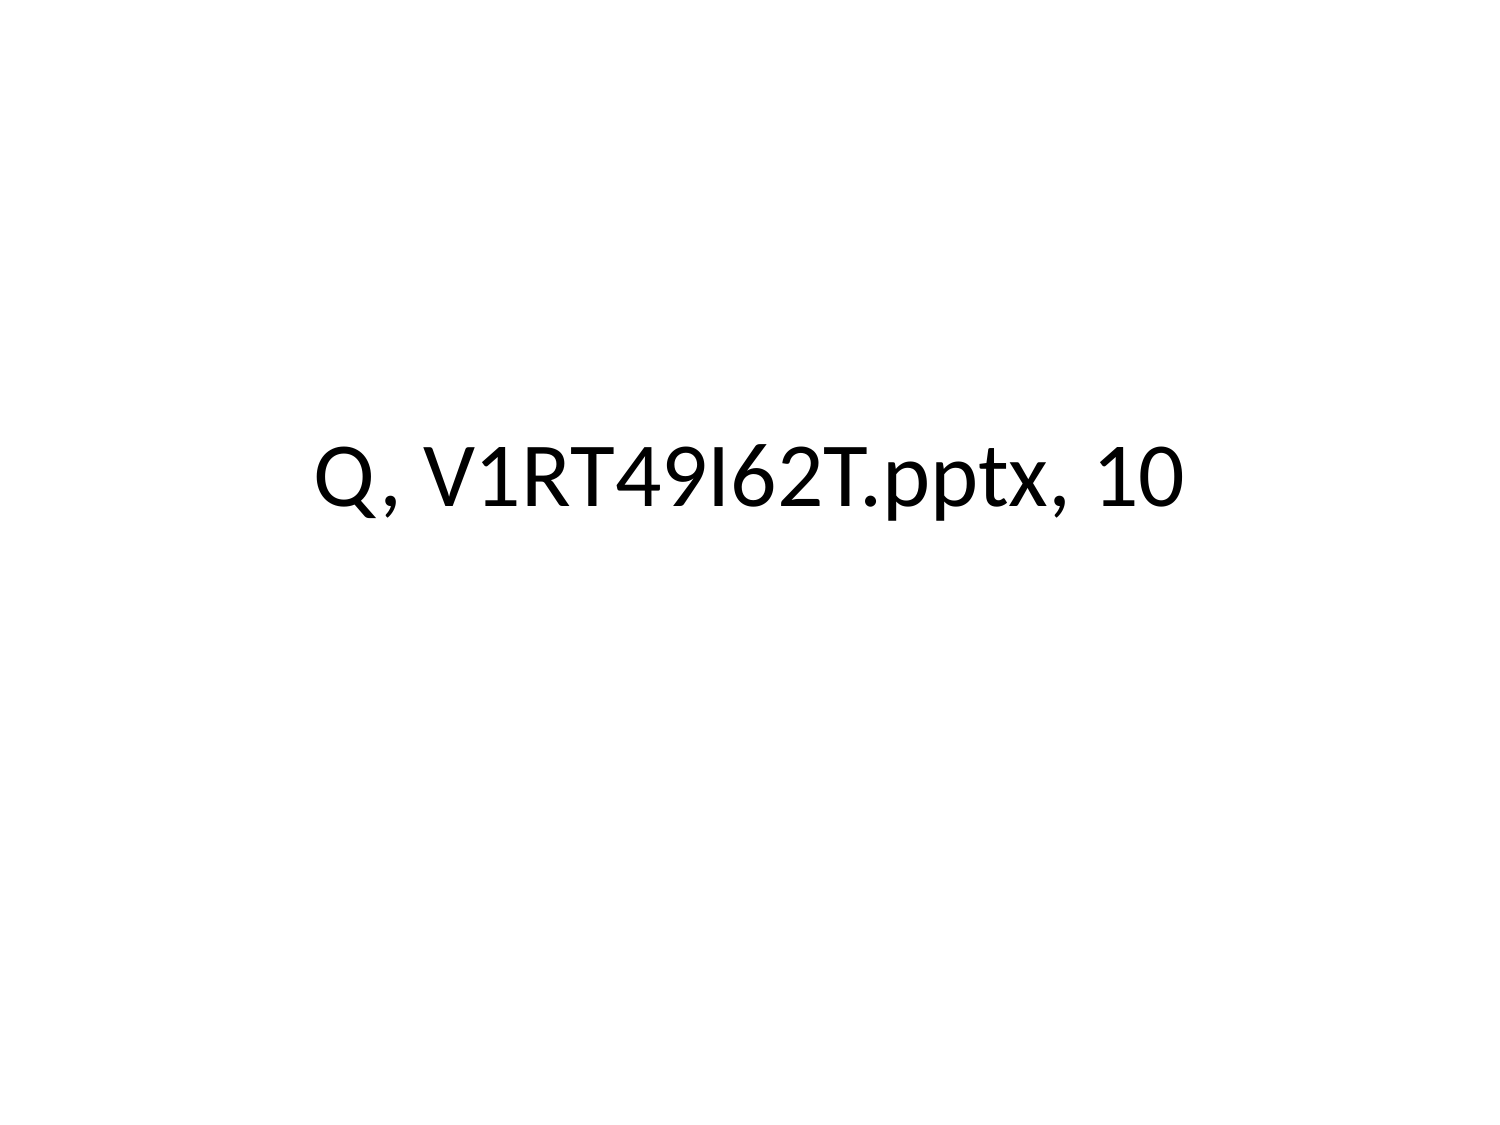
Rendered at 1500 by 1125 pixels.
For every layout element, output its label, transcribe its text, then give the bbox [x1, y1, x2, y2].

title Q, V1RT49I62T.pptx, 10 [112, 349, 1388, 591]
